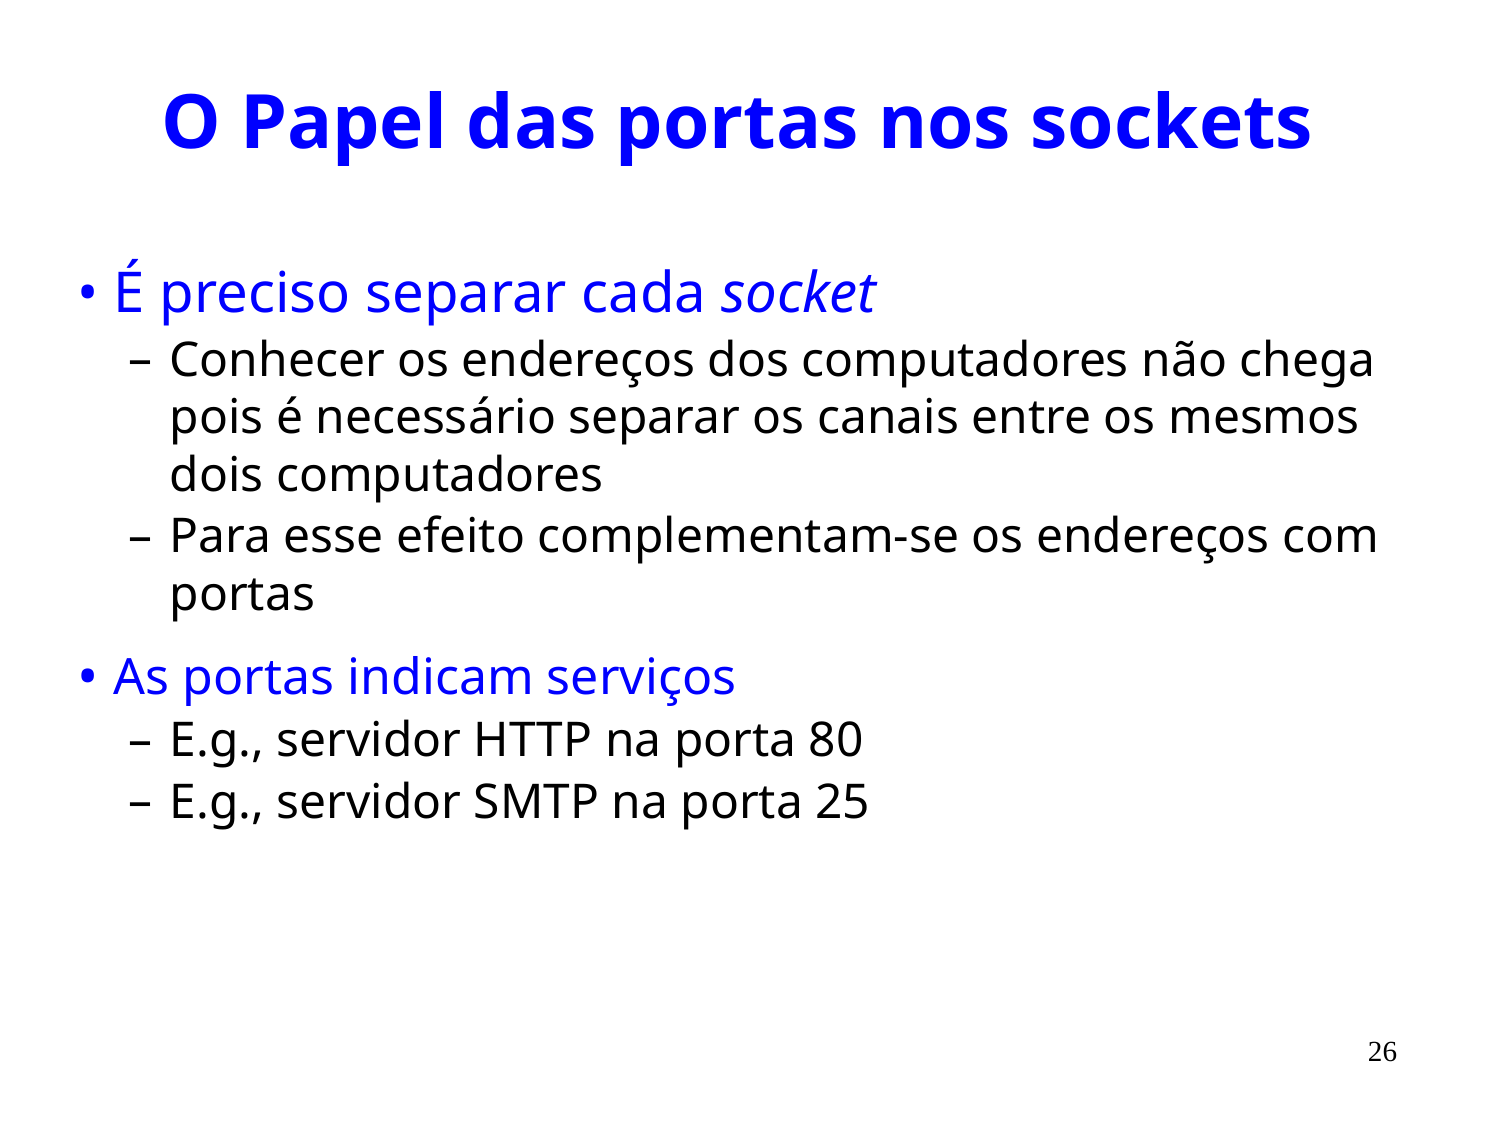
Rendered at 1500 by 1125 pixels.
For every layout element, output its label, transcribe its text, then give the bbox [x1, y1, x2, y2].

slide_number 26 [1262, 1025, 1413, 1088]
title O Papel das portas nos sockets [50, 62, 1425, 175]
list É preciso separar cada socket Conhecer os endereços dos computadores não chega pois é necessário separar os canais entre os mesmos dois computadores Para esse efeito complementam-se os endereços com portas As portas indicam serviços E.g., servidor HTTP na porta 80 E.g., servidor SMTP na porta 25 [62, 249, 1475, 957]
